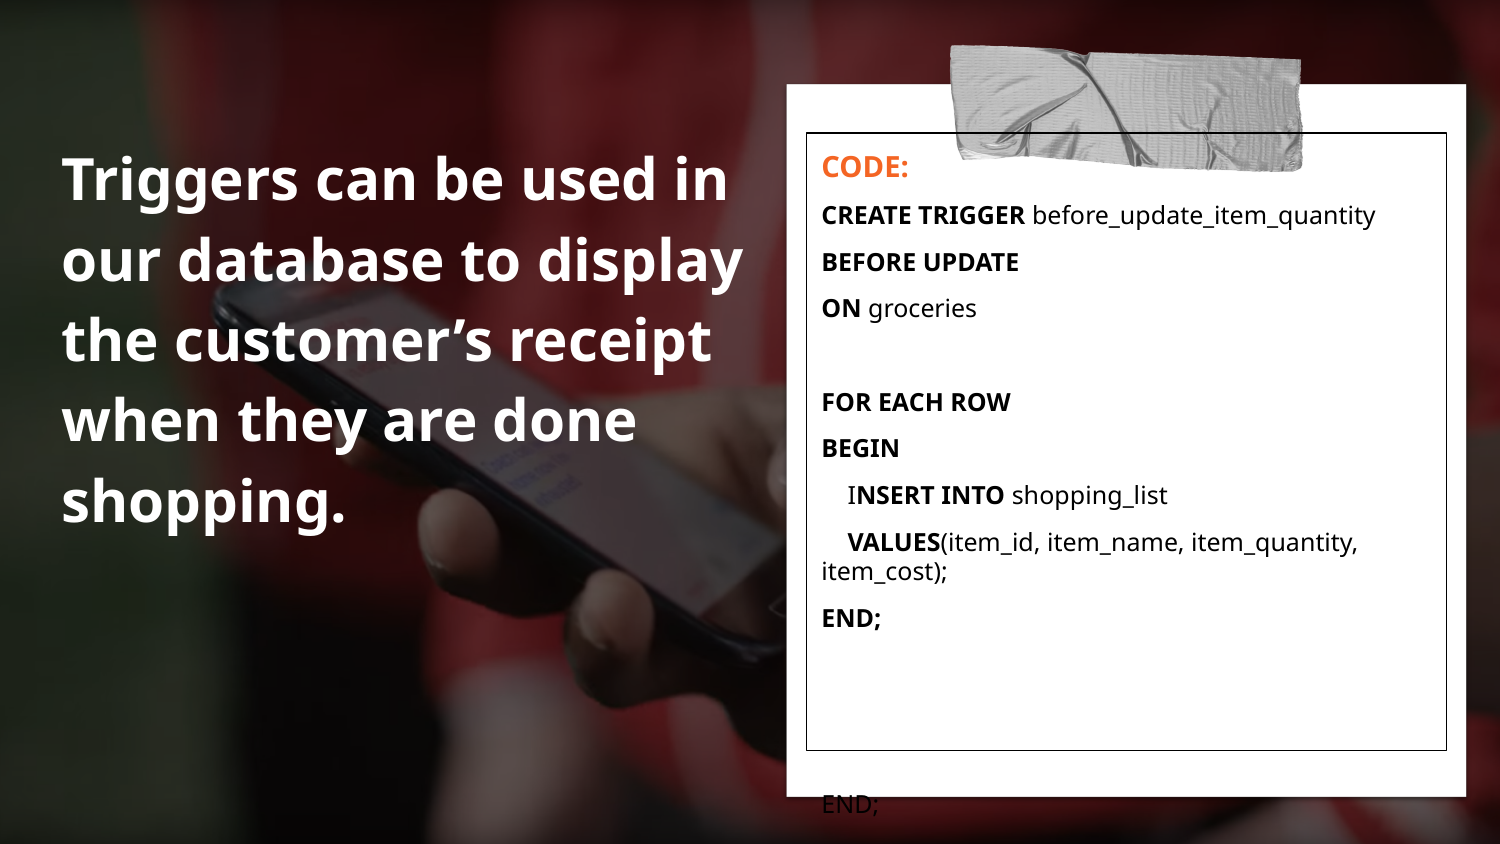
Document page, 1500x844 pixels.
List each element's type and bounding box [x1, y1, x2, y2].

picture [0, 0, 1500, 844]
text_box [759, 43, 1494, 827]
